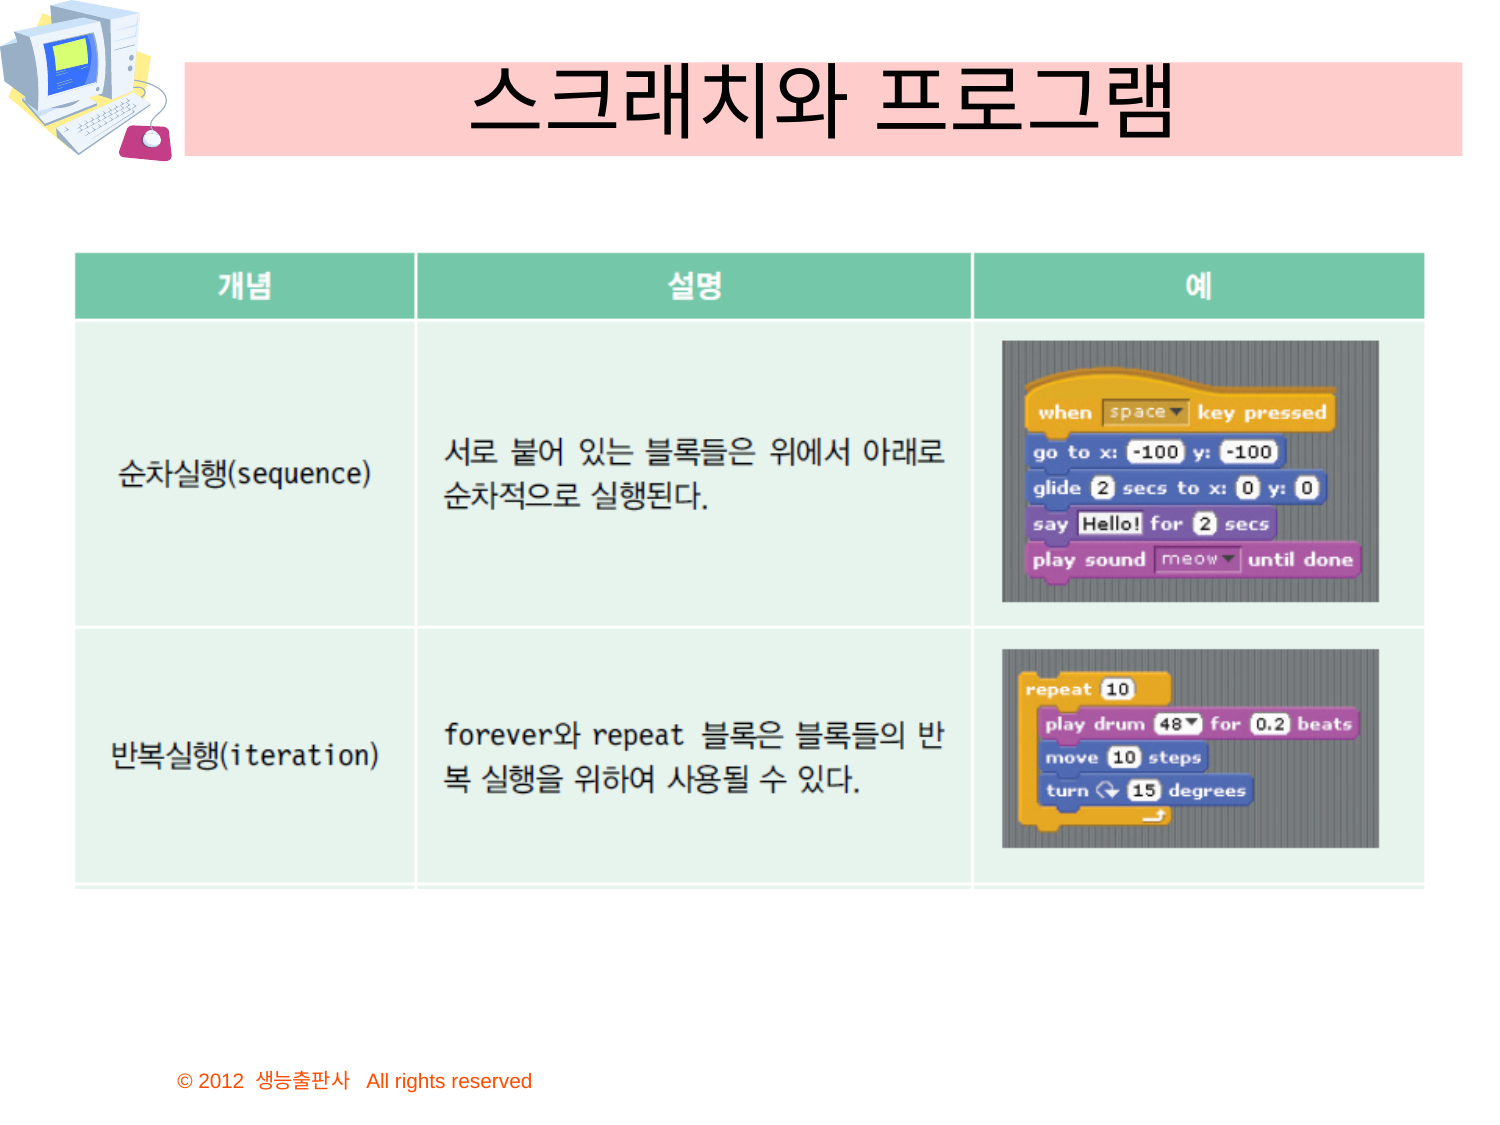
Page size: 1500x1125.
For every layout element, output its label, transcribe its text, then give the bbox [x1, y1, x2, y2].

picture [66, 236, 1434, 889]
title 스크래치와 프로그램 [184, 62, 1463, 157]
